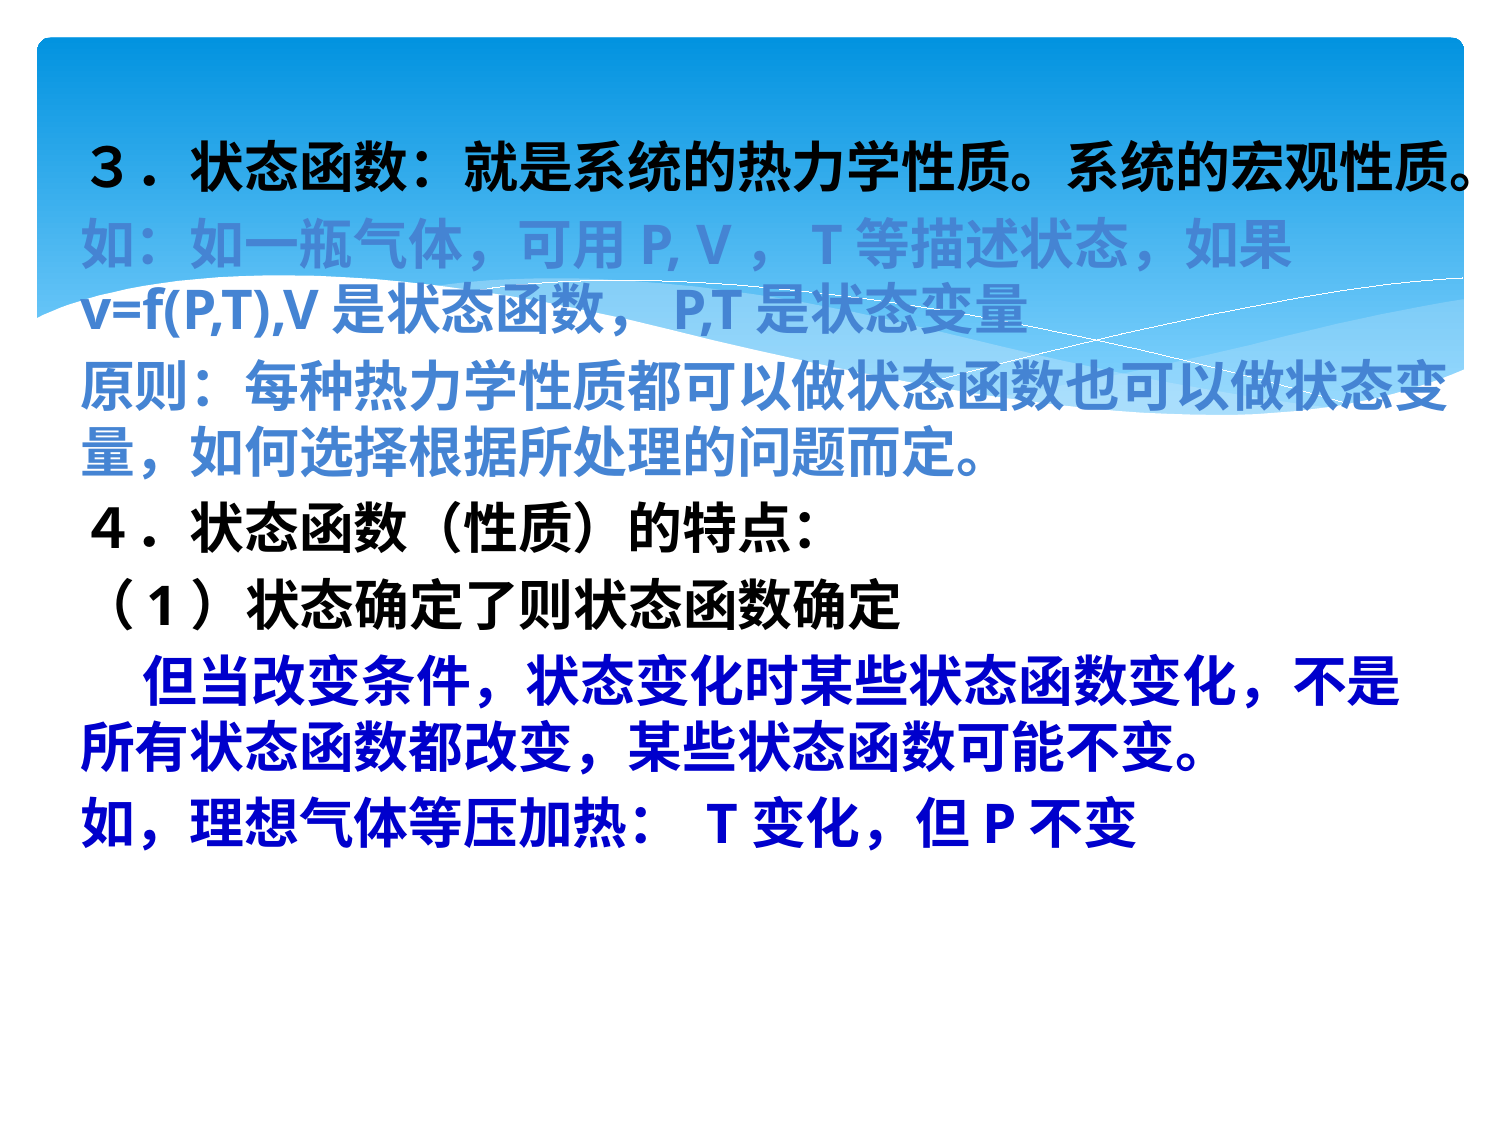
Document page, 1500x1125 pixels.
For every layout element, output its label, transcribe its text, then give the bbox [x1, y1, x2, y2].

list ３．状态函数：就是系统的热力学性质。系统的宏观性质。 如：如一瓶气体，可用P, V，T等描述状态，如果v=f(P,T),V是状态函数，P,T是状态变量 原则：每种热力学性质都可以做状态函数也可以做状态变量，如何选择根据所处理的问题而定。 ４．状态函数（性质）的特点： （1）状态确定了则状态函数确定 但当改变条件，状态变化时某些状态函数变化，不是所有状态函数都改变，某些状态函数可能不变。 如，理想气体等压加热： T变化，但P不变 [64, 125, 1471, 917]
